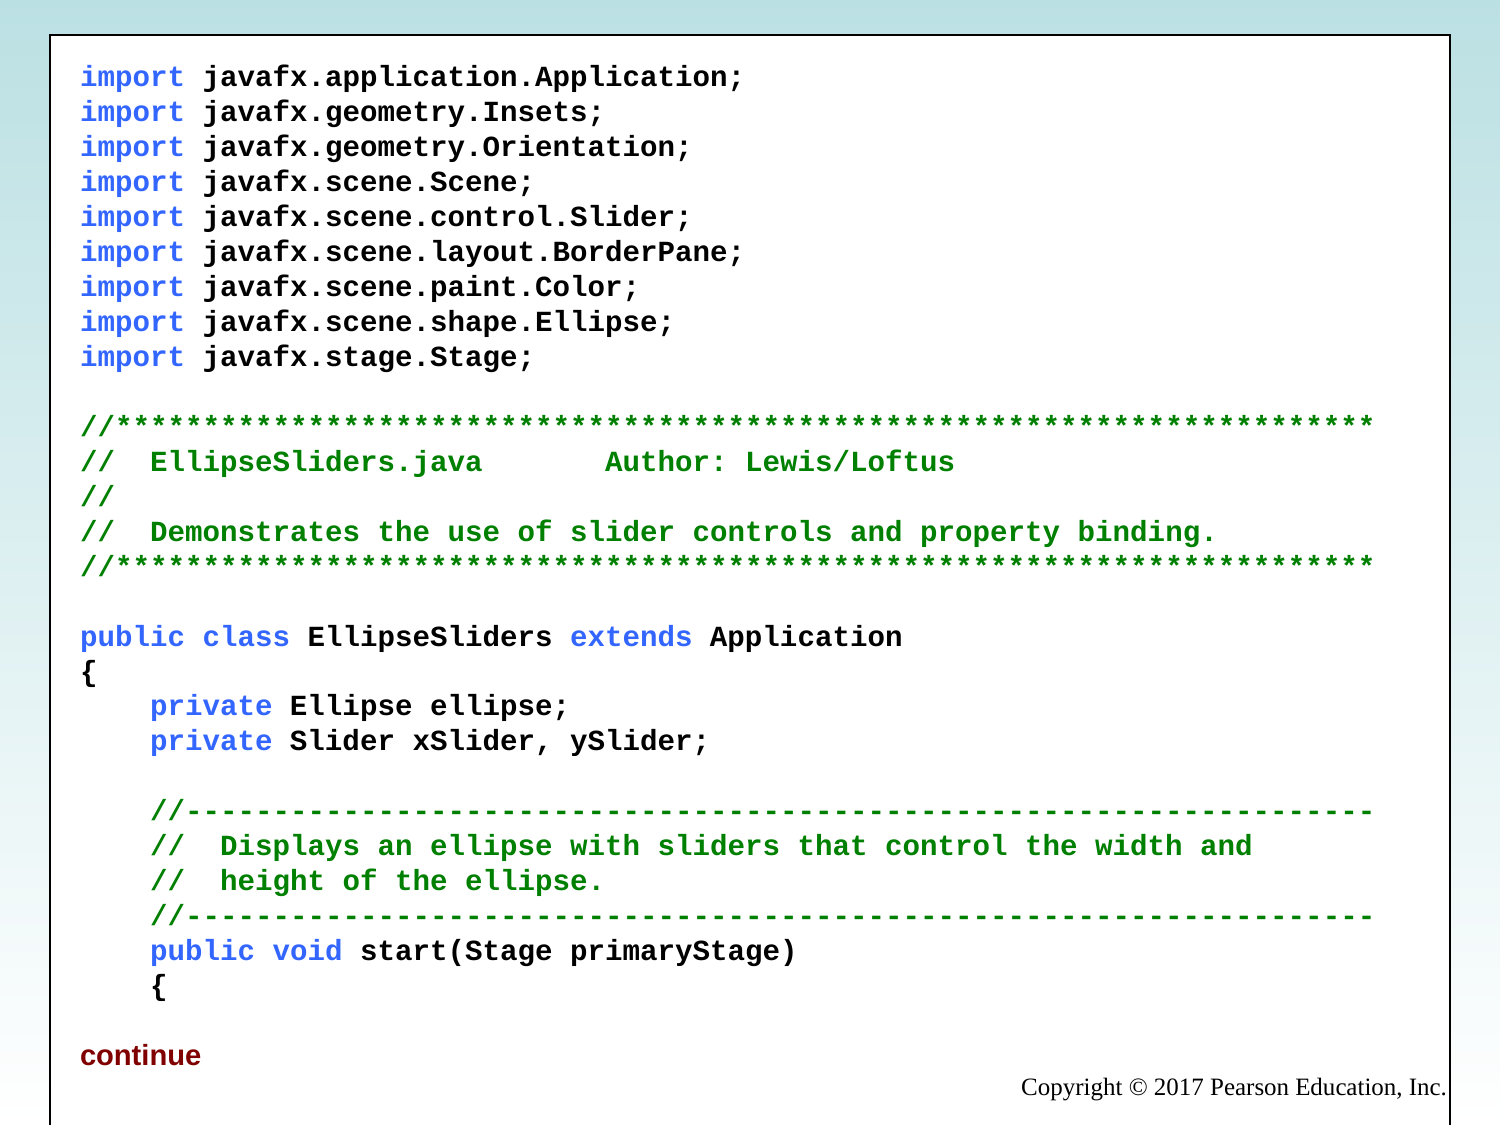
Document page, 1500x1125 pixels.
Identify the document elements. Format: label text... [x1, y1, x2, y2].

footer Copyright © 2017 Pearson Education, Inc. [549, 1062, 1463, 1114]
text_box import javafx.application.Application; import javafx.geometry.Insets; import javafx.geometry.Orientation; import javafx.scene.Scene; import javafx.scene.control.Slider; import javafx.scene.layout.BorderPane; import javafx.scene.paint.Color; import javafx.scene.shape.Ellipse; import javafx.stage.Stage; //************************************************************************ // EllipseSliders.java Author: Lewis/Loftus // // Demonstrates the use of slider controls and property binding. //************************************************************************ public class EllipseSliders extends Application { private Ellipse ellipse; private Slider xSlider, ySlider; //-------------------------------------------------------------------- // Displays an ellipse with sliders that control the width and // height of the ellipse. //-------------------------------------------------------------------- public void start(Stage primaryStage) { continue [50, 34, 1450, 1125]
